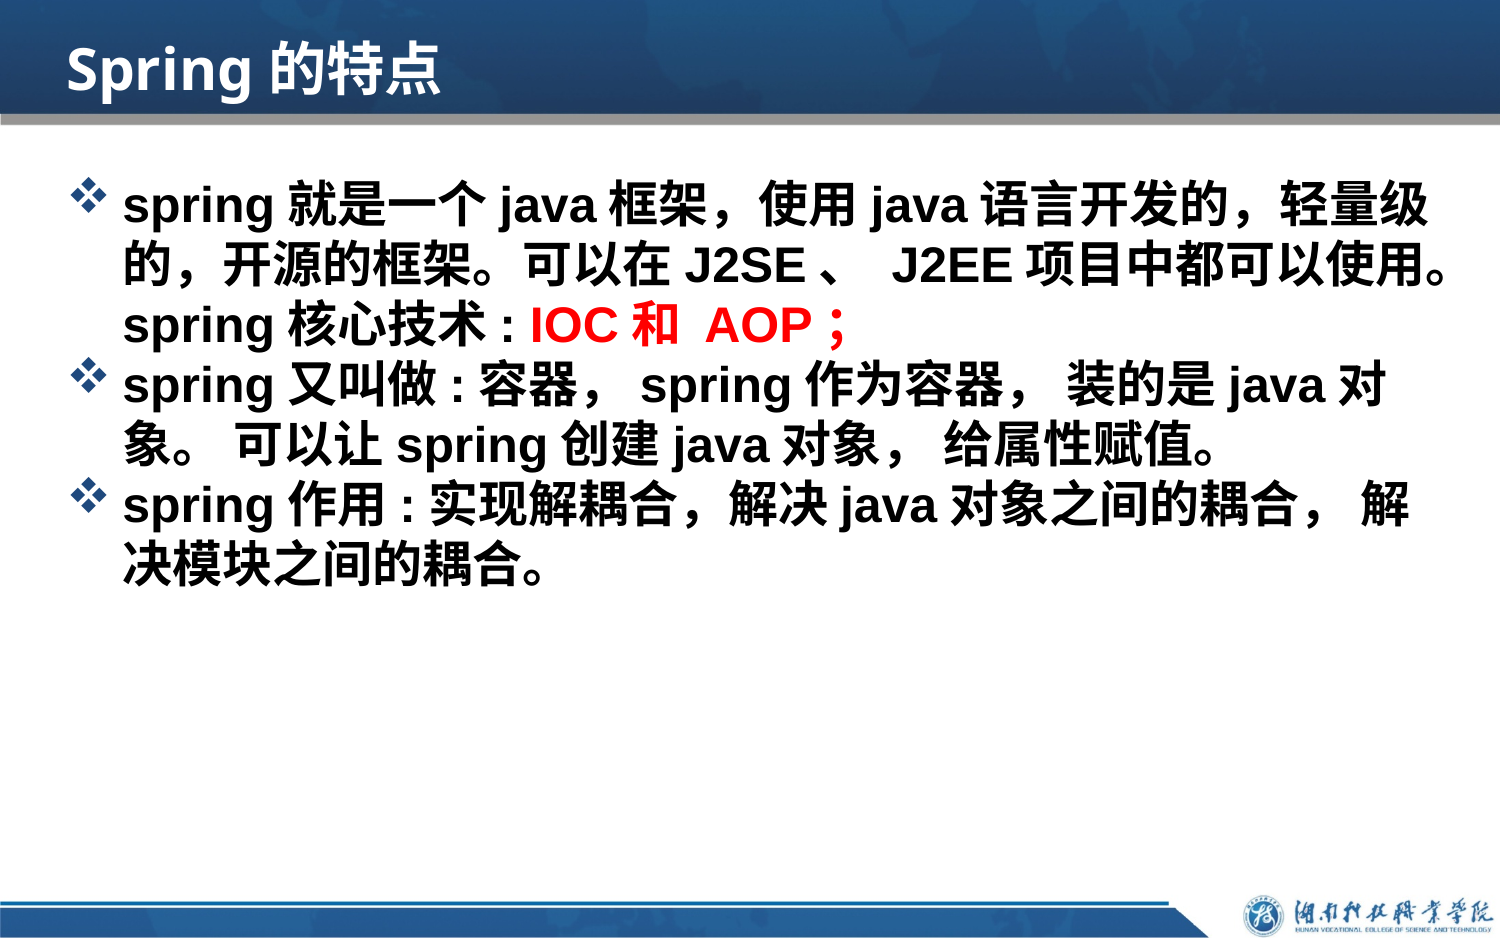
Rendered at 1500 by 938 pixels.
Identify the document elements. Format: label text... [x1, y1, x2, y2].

picture [0, 0, 1500, 938]
title Spring的特点 [51, 24, 1040, 164]
text_box spring就是一个java框架，使用java语言开发的，轻量级的，开源的框架。可以在J2SE、 J2EE项目中都可以使用。spring核心技术: IOC和 AOP； spring又叫做:容器，spring作为容器， 装的是java对象。 可以让spring创建java对象， 给属性赋值。 spring作用:实现解耦合，解决java对象之间的耦合， 解决模块之间的耦合。 [51, 164, 1451, 726]
